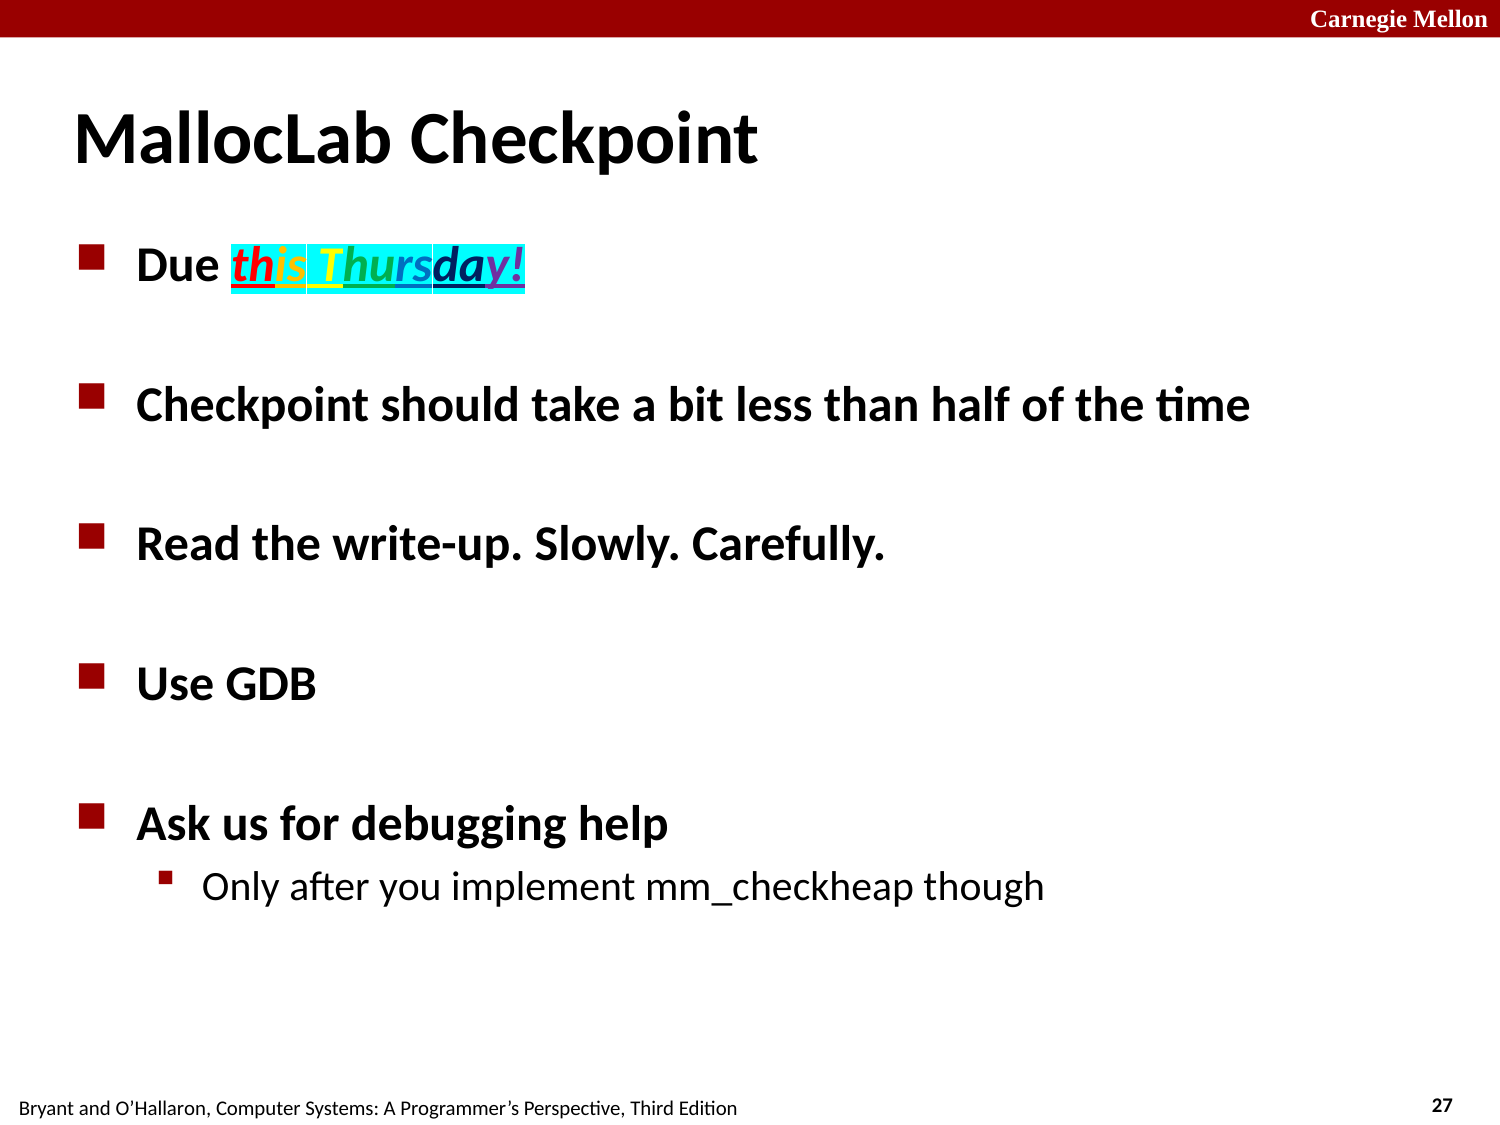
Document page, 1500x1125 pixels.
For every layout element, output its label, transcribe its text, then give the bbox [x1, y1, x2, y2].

list Due this Thursday! Checkpoint should take a bit less than half of the time Read the write-up. Slowly. Carefully. Use GDB Ask us for debugging help Only after you implement mm_checkheap though [64, 223, 1361, 1040]
title MallocLab Checkpoint [58, 71, 1305, 197]
